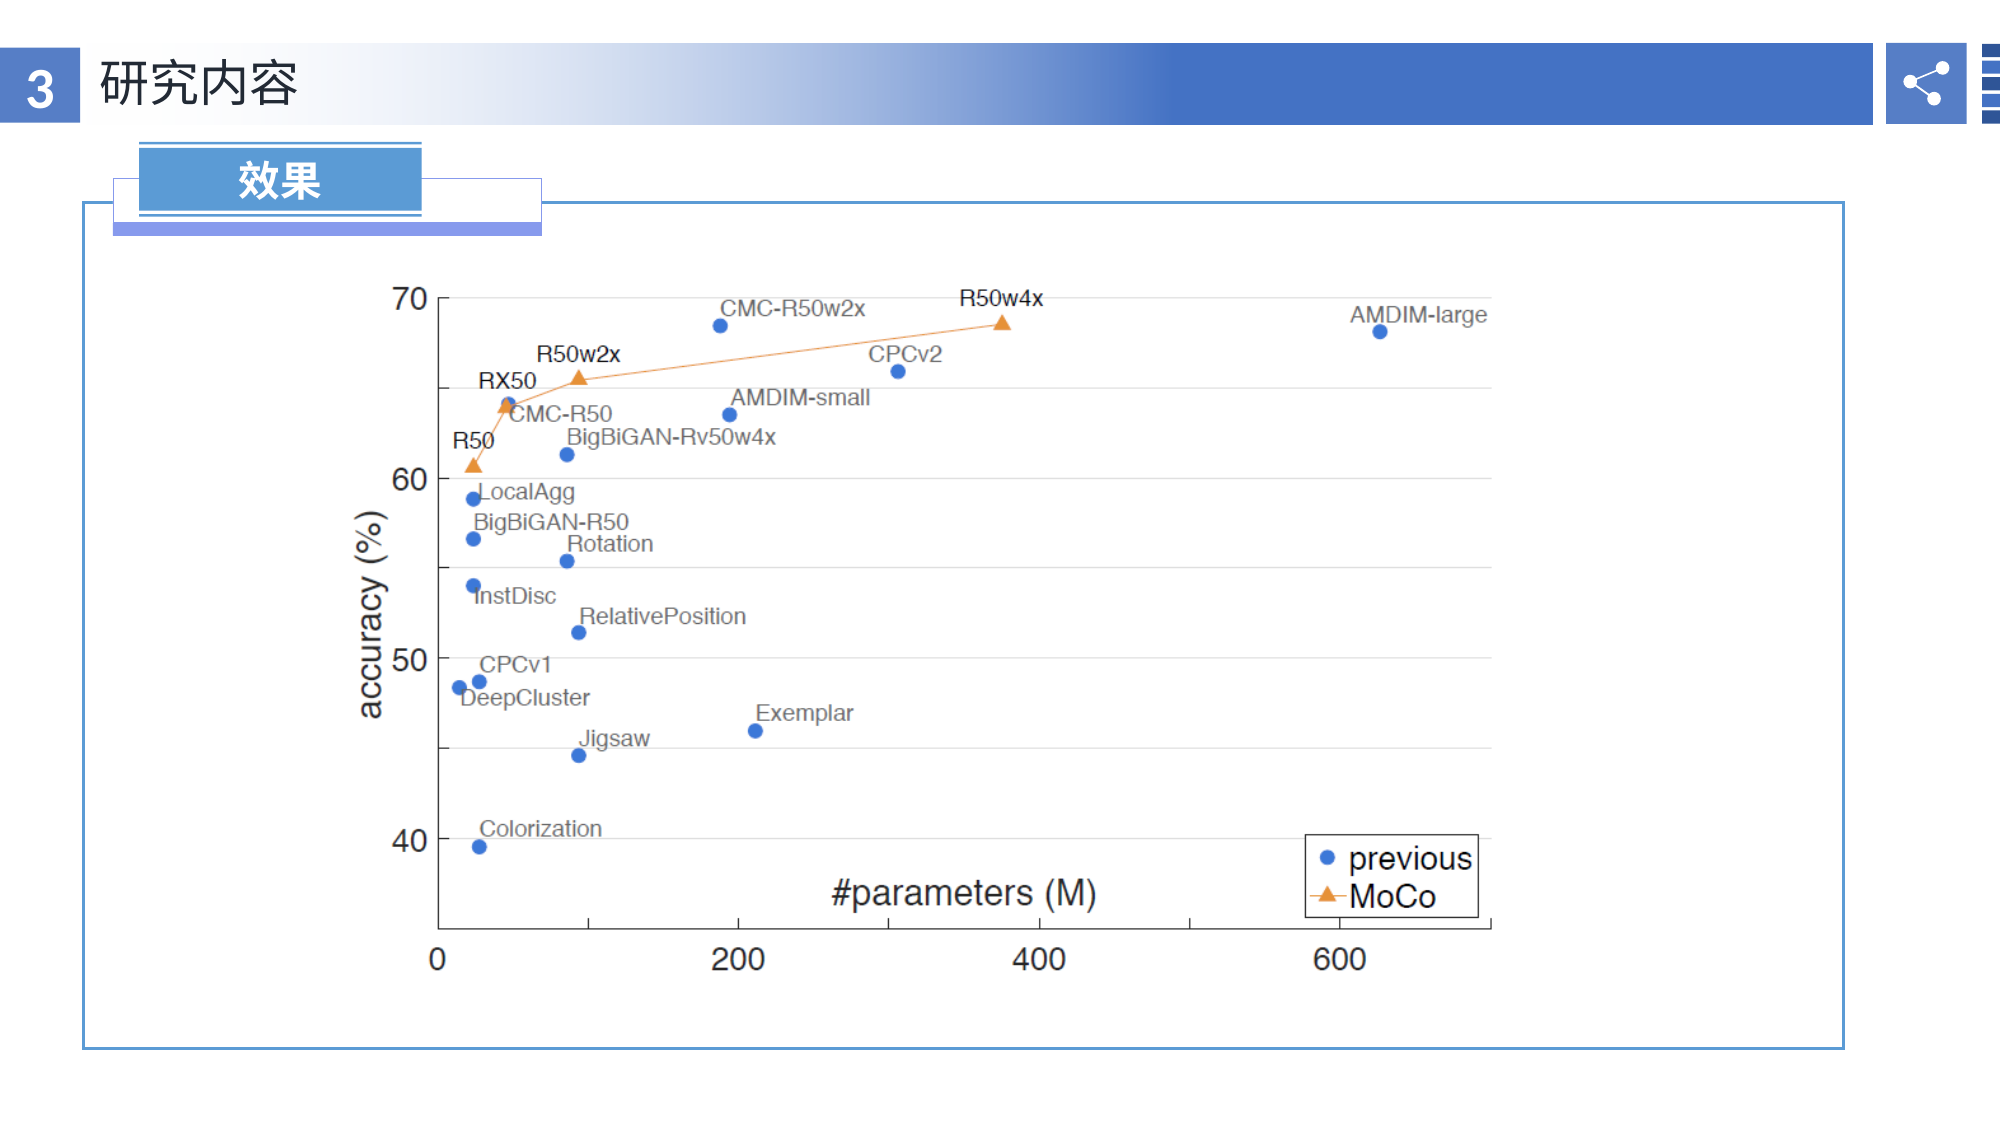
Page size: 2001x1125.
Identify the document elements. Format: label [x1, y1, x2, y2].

text_box [83, 201, 1845, 1049]
text_box [112, 141, 542, 236]
picture [326, 268, 1563, 978]
text_box [0, 42, 2000, 130]
